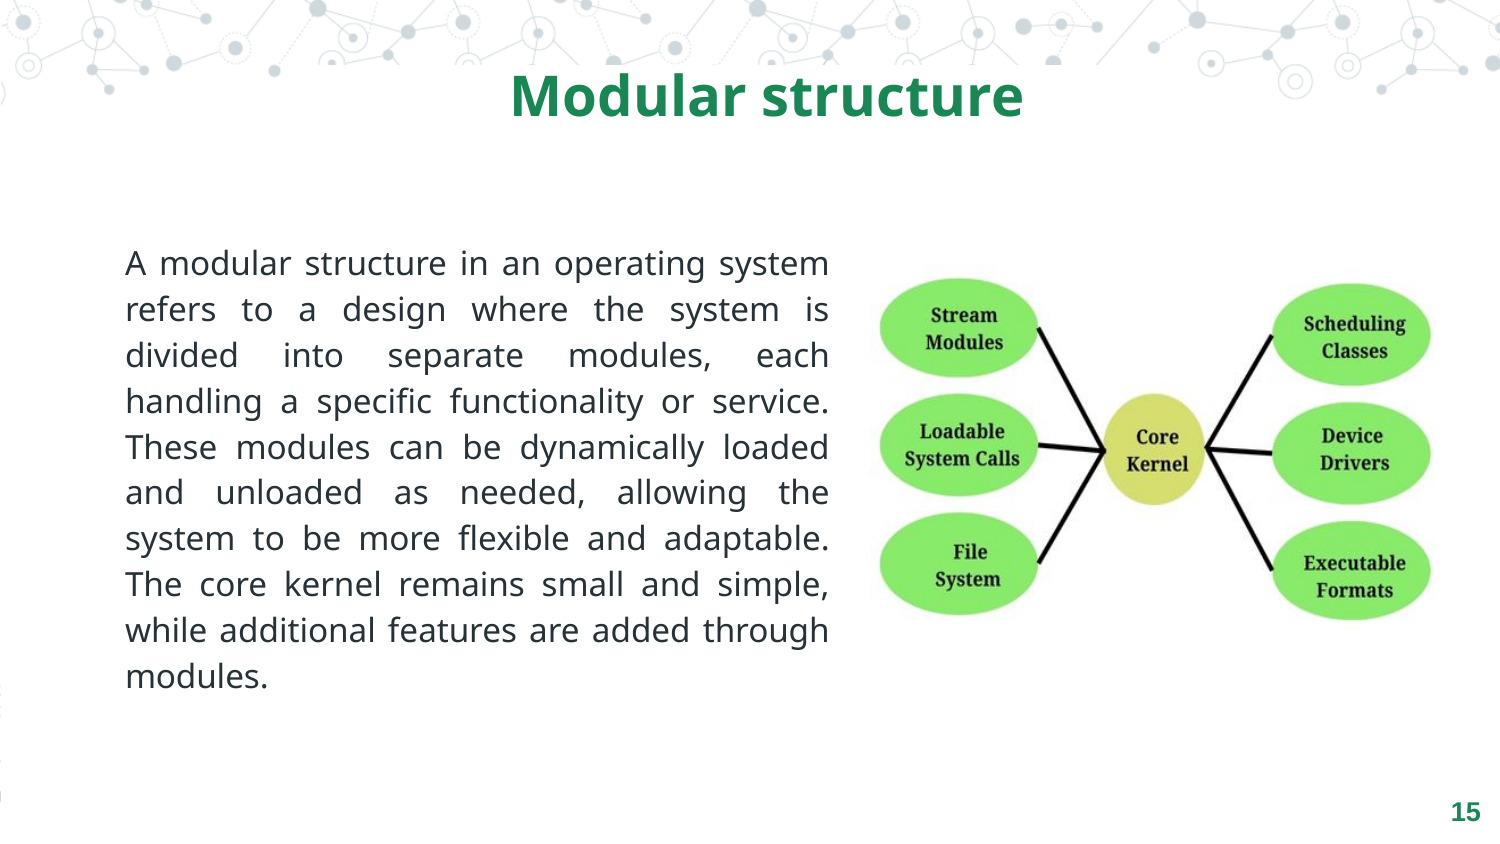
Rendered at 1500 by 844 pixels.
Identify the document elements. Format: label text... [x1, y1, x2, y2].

text_box A modular structure in an operating system refers to a design where the system is divided into separate modules, each handling a specific functionality or service. These modules can be dynamically loaded and unloaded as needed, allowing the system to be more flexible and adaptable. The core kernel remains small and simple, while additional features are added through modules. [110, 221, 846, 711]
title Modular structure [315, 58, 1219, 144]
picture [0, 0, 1500, 844]
text_box [289, 65, 1139, 280]
slide_number 15 [1431, 779, 1500, 844]
